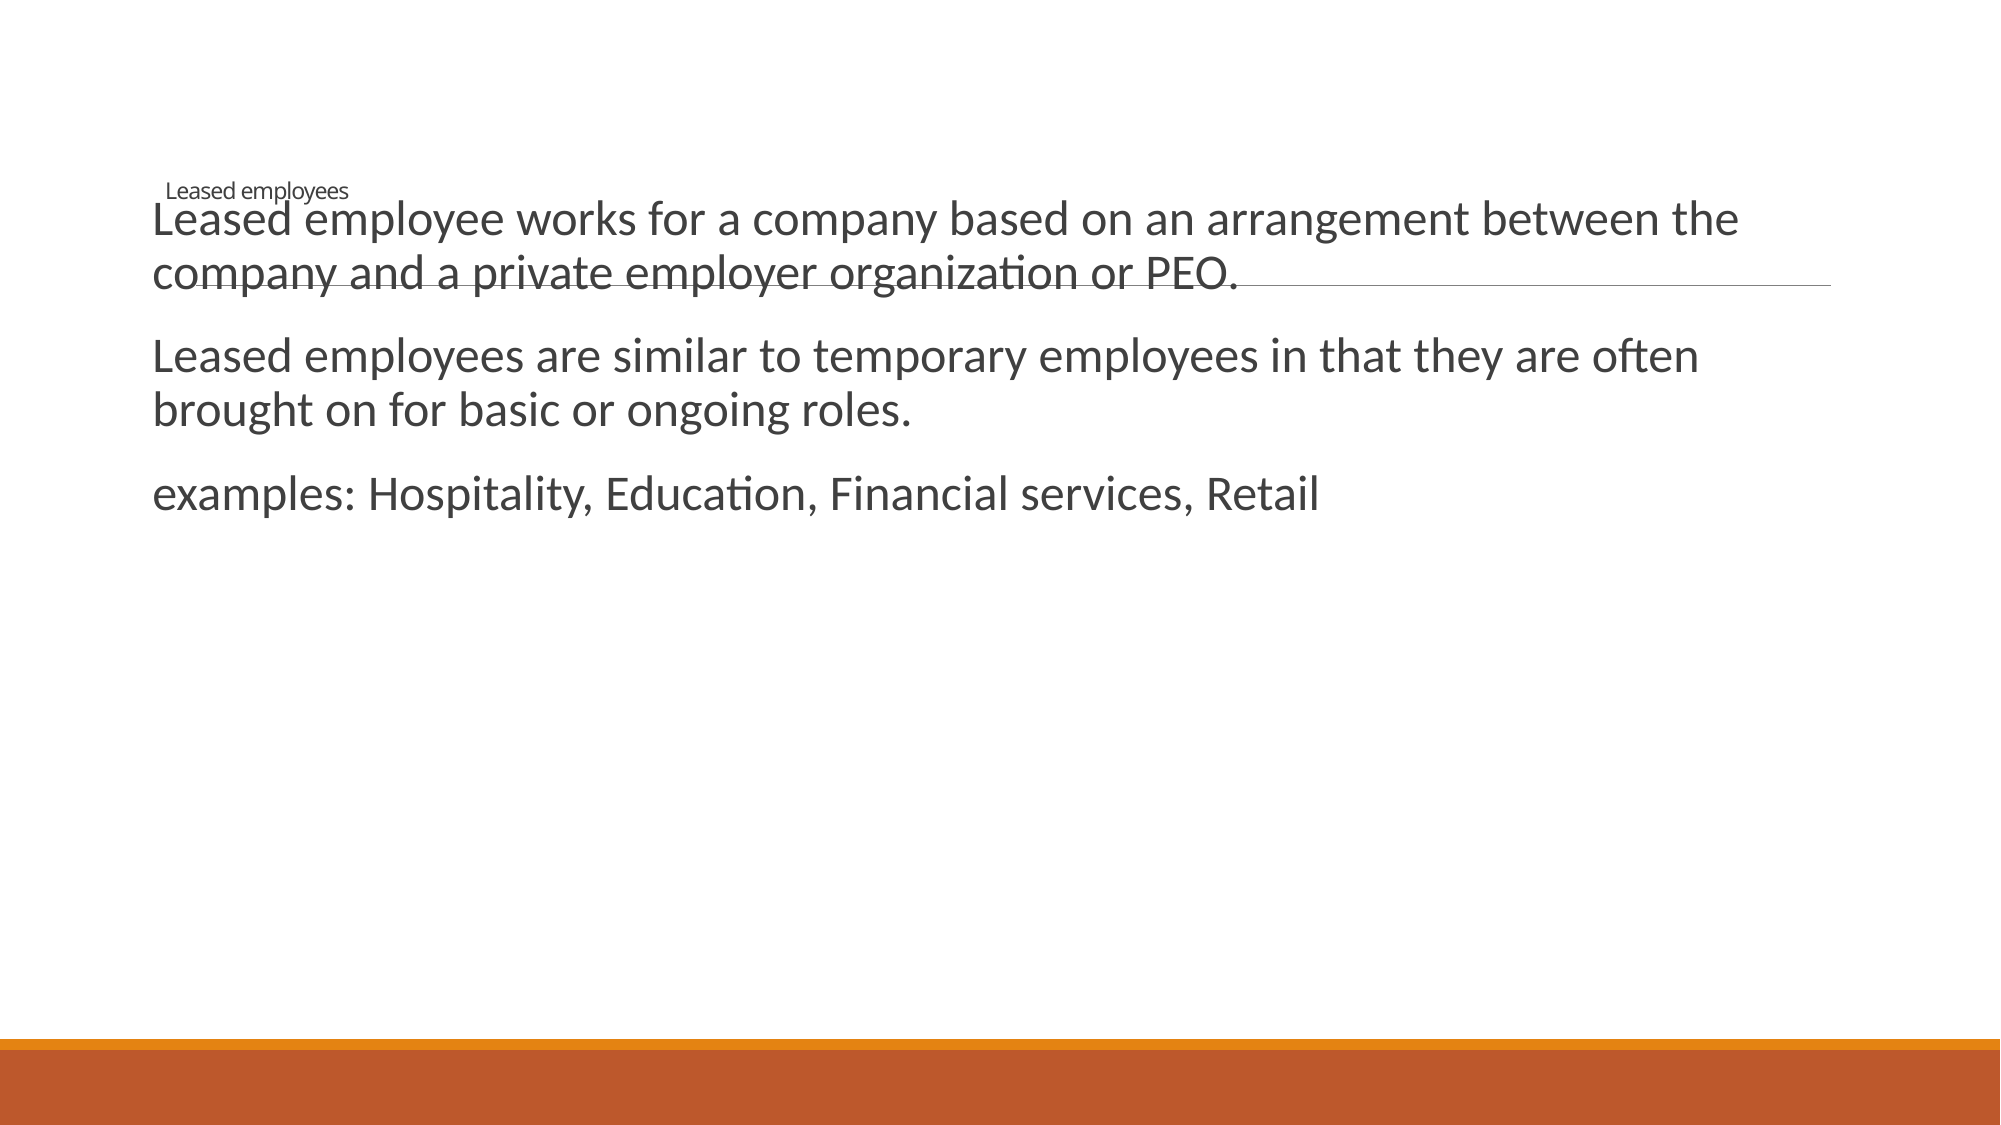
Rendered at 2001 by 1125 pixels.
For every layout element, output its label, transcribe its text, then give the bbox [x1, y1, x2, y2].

list Leased employee works for a company based on an arrangement between the company and a private employer organization or PEO. Leased employees are similar to temporary employees in that they are often brought on for basic or ongoing roles. examples: Hospitality, Education, Financial services, Retail [137, 185, 1863, 1014]
title Leased employees [150, 130, 1876, 240]
